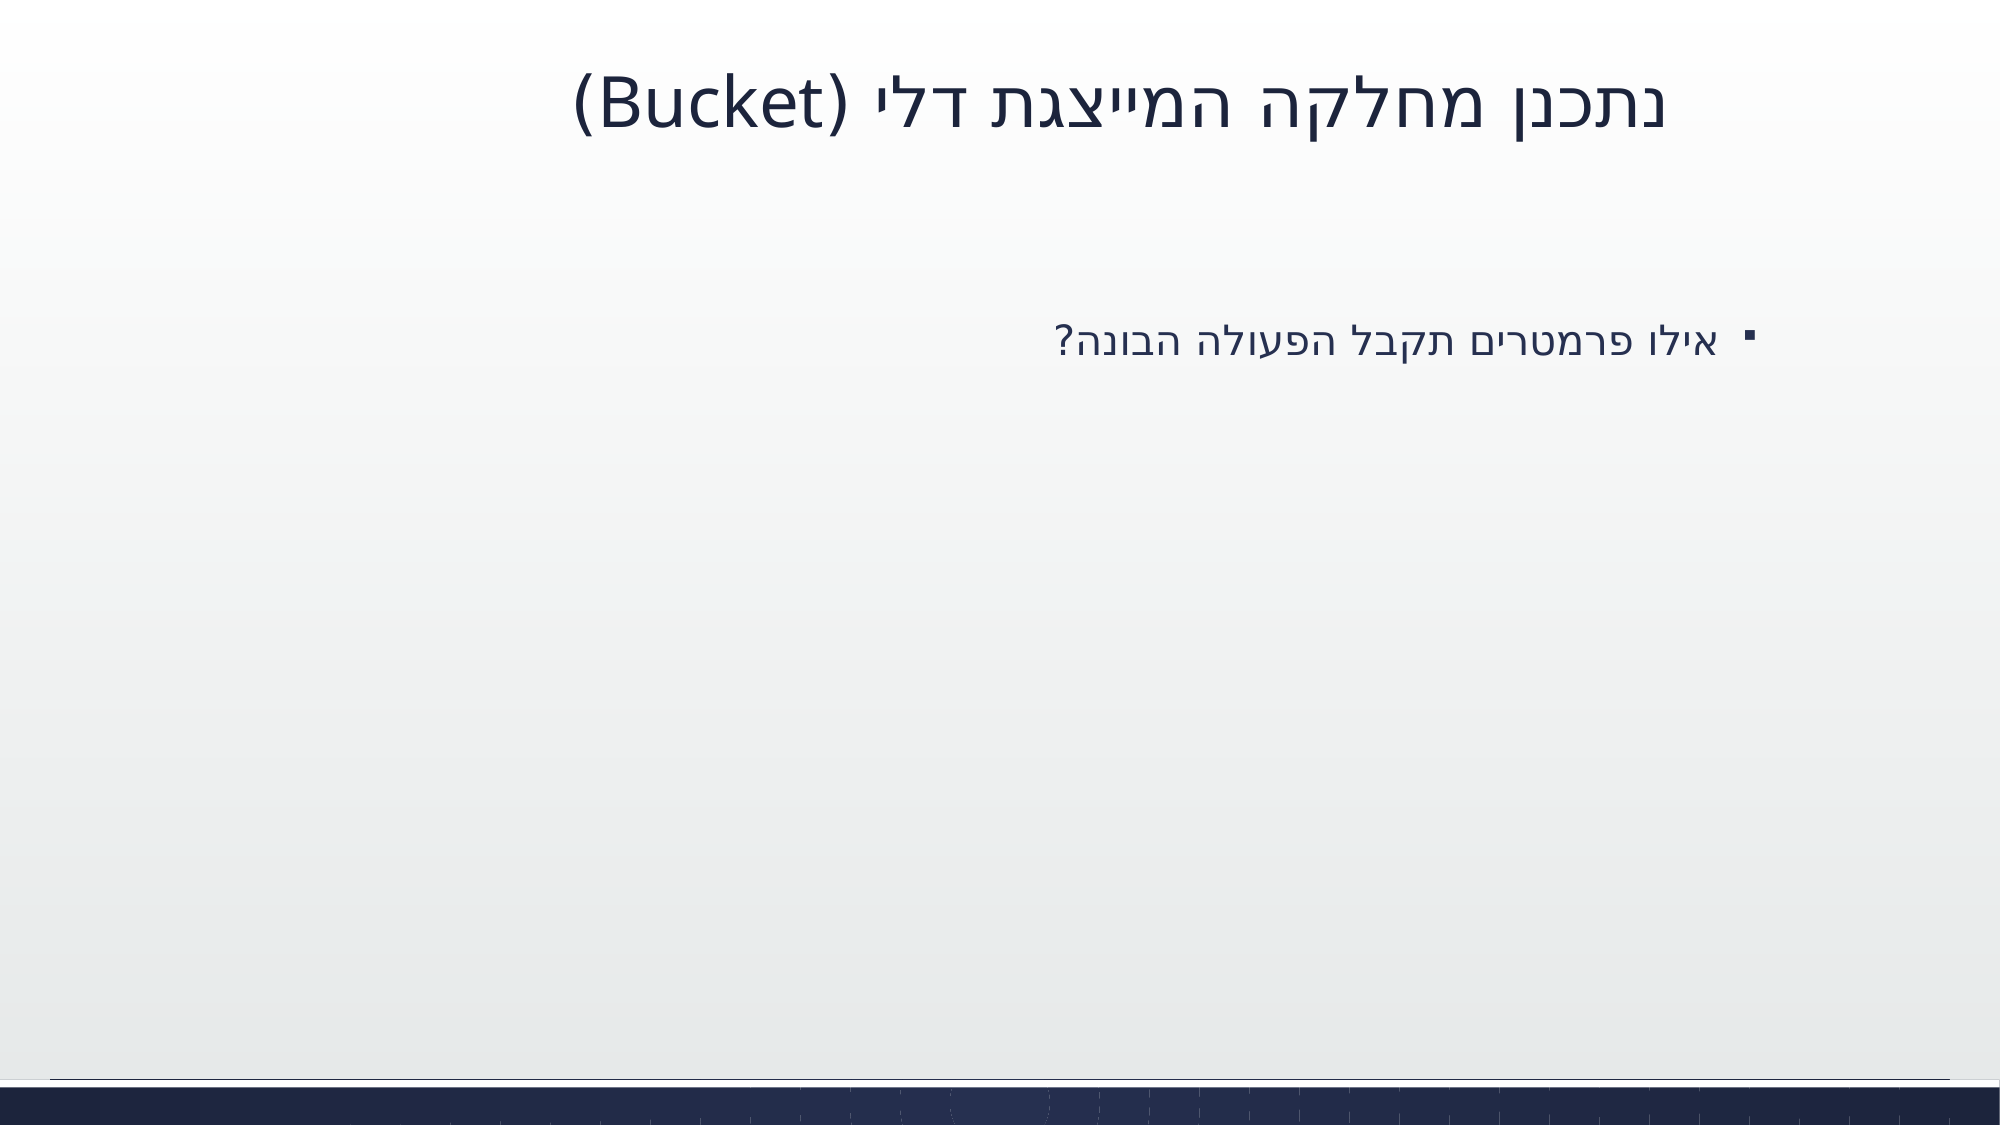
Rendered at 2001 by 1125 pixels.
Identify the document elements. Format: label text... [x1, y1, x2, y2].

list אילו פרמטרים תקבל הפעולה הבונה? [219, 311, 1780, 990]
title נתכנן מחלקה המייצגת דלי (Bucket) [125, 0, 1686, 151]
